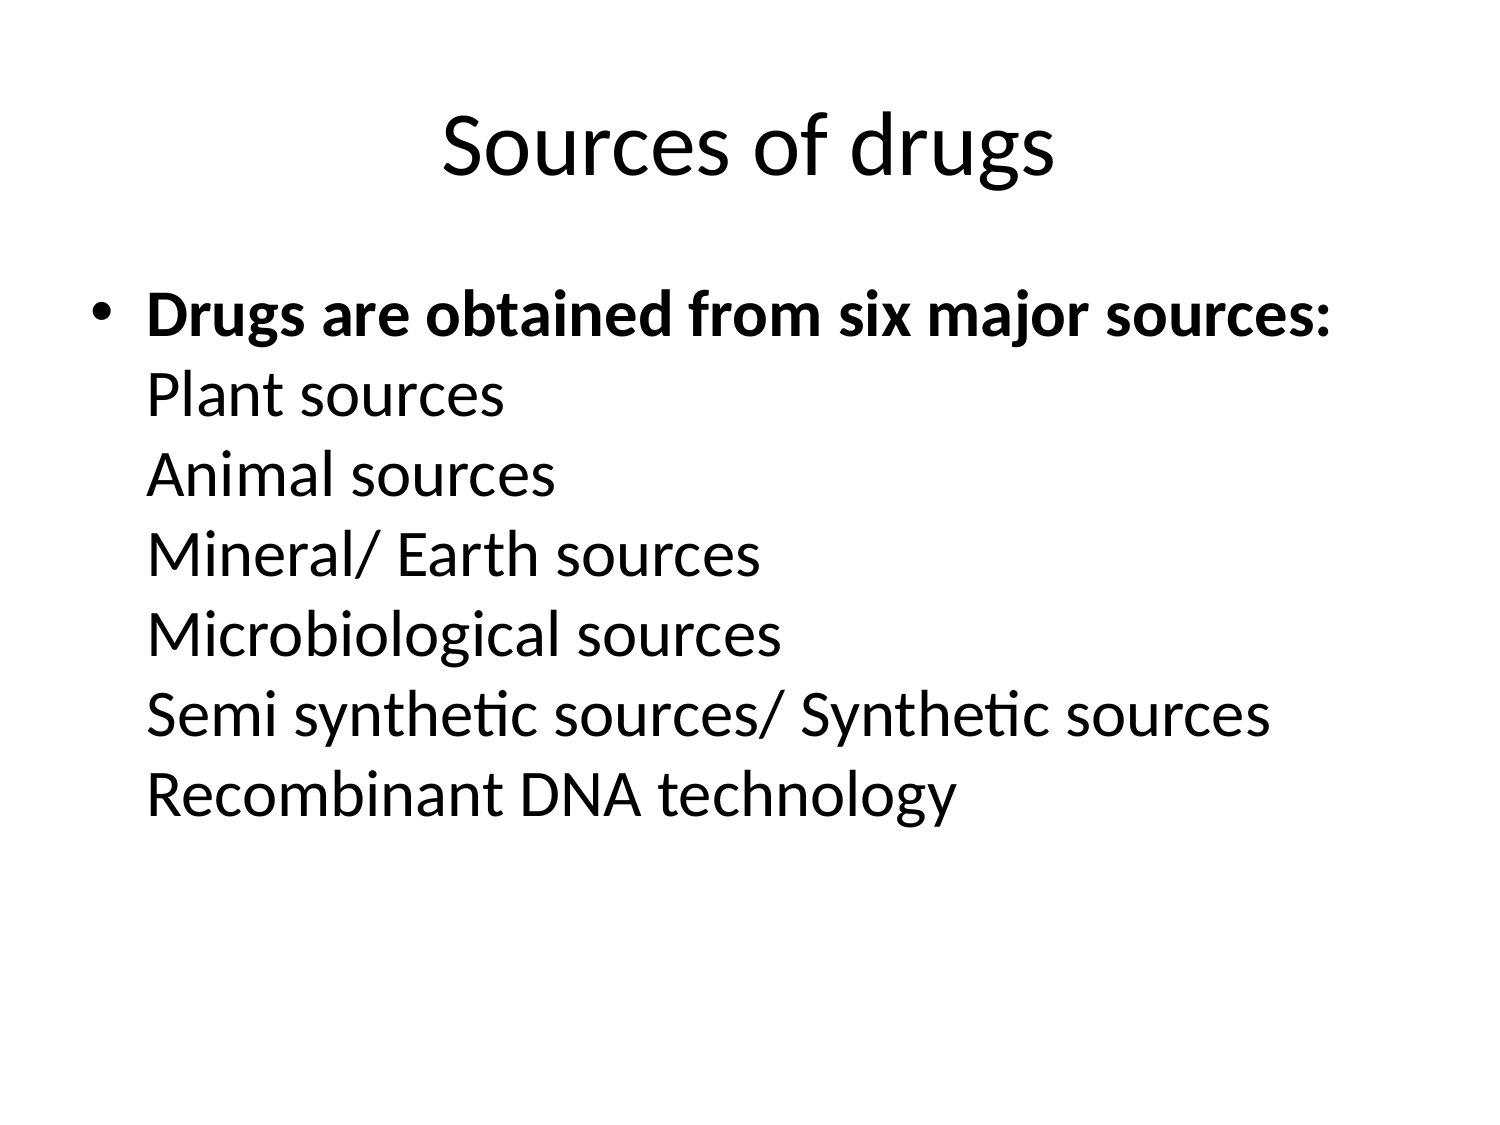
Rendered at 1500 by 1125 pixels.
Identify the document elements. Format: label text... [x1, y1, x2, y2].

title Sources of drugs [75, 45, 1425, 233]
list Drugs are obtained from six major sources: Plant sources Animal sources Mineral/ Earth sources Microbiological sources Semi synthetic sources/ Synthetic sources Recombinant DNA technology [75, 262, 1425, 1005]
